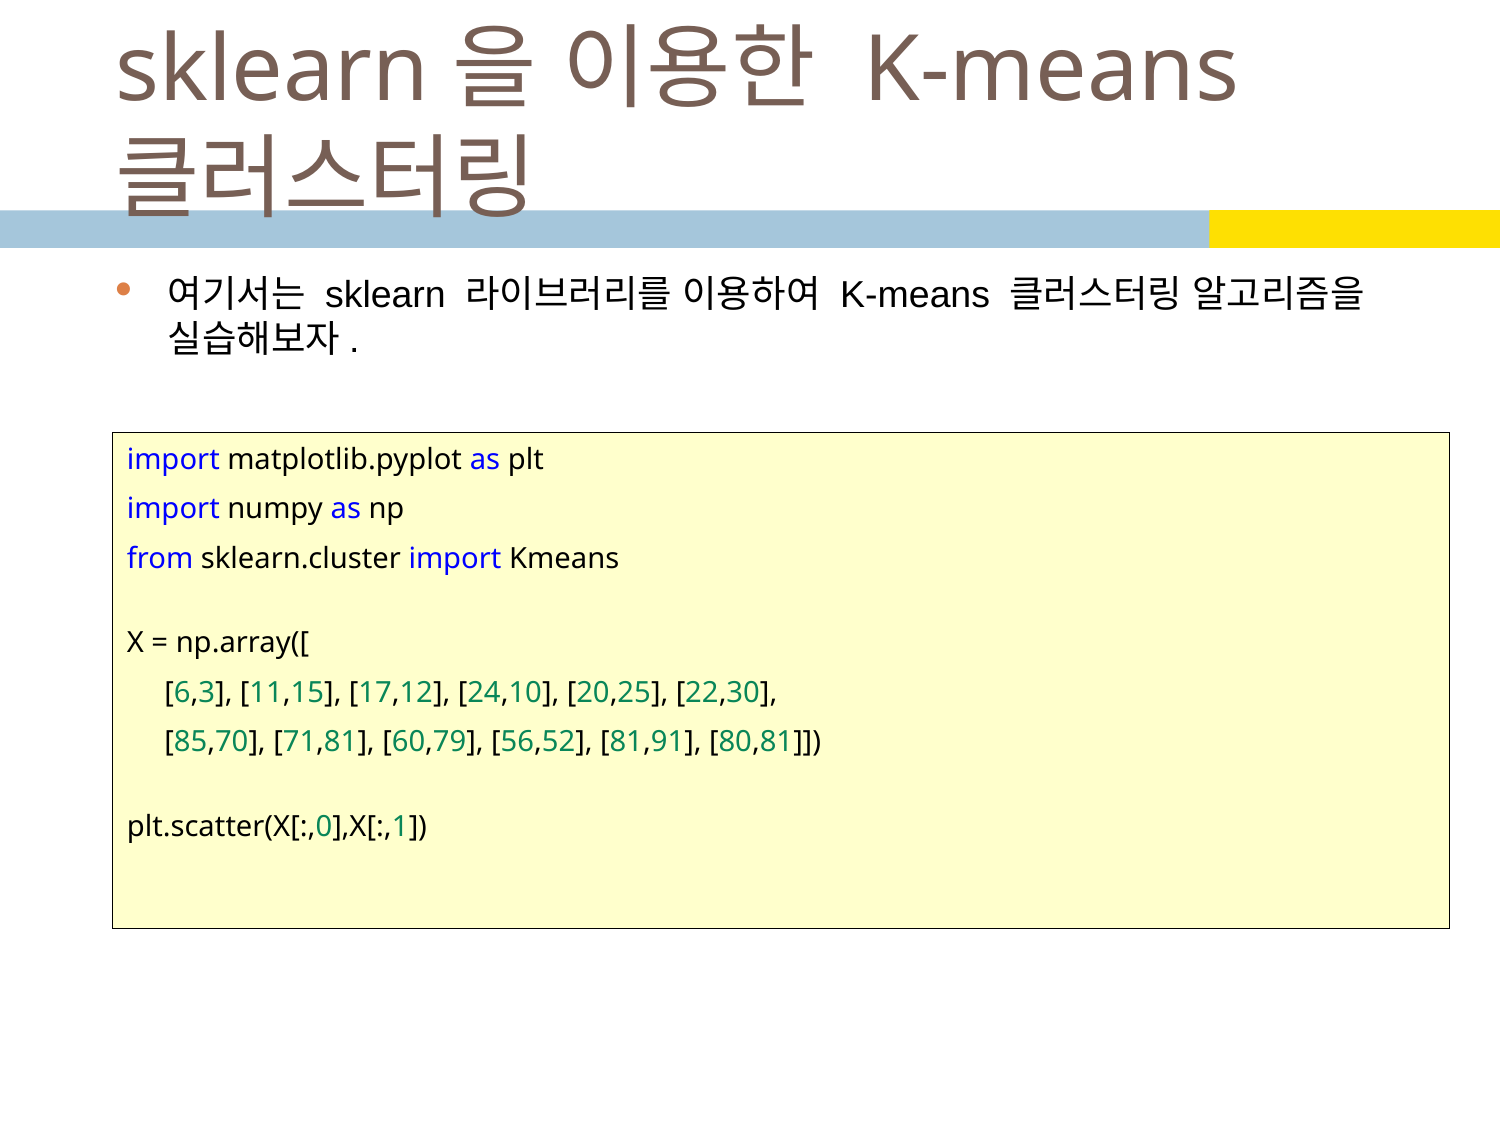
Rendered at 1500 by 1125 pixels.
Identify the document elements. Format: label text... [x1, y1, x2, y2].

title sklearn을 이용한 K-means 클러스터링 [100, 37, 1438, 200]
text_box import matplotlib.pyplot as plt import numpy as np from sklearn.cluster import Kmeans X = np.array([ [6,3], [11,15], [17,12], [24,10], [20,25], [22,30], [85,70], [71,81], [60,79], [56,52], [81,91], [80,81]]) plt.scatter(X[:,0],X[:,1]) [112, 432, 1450, 929]
list 여기서는 sklearn 라이브러리를 이용하여 K-means 클러스터링 알고리즘을 실습해보자. [100, 262, 1438, 1000]
